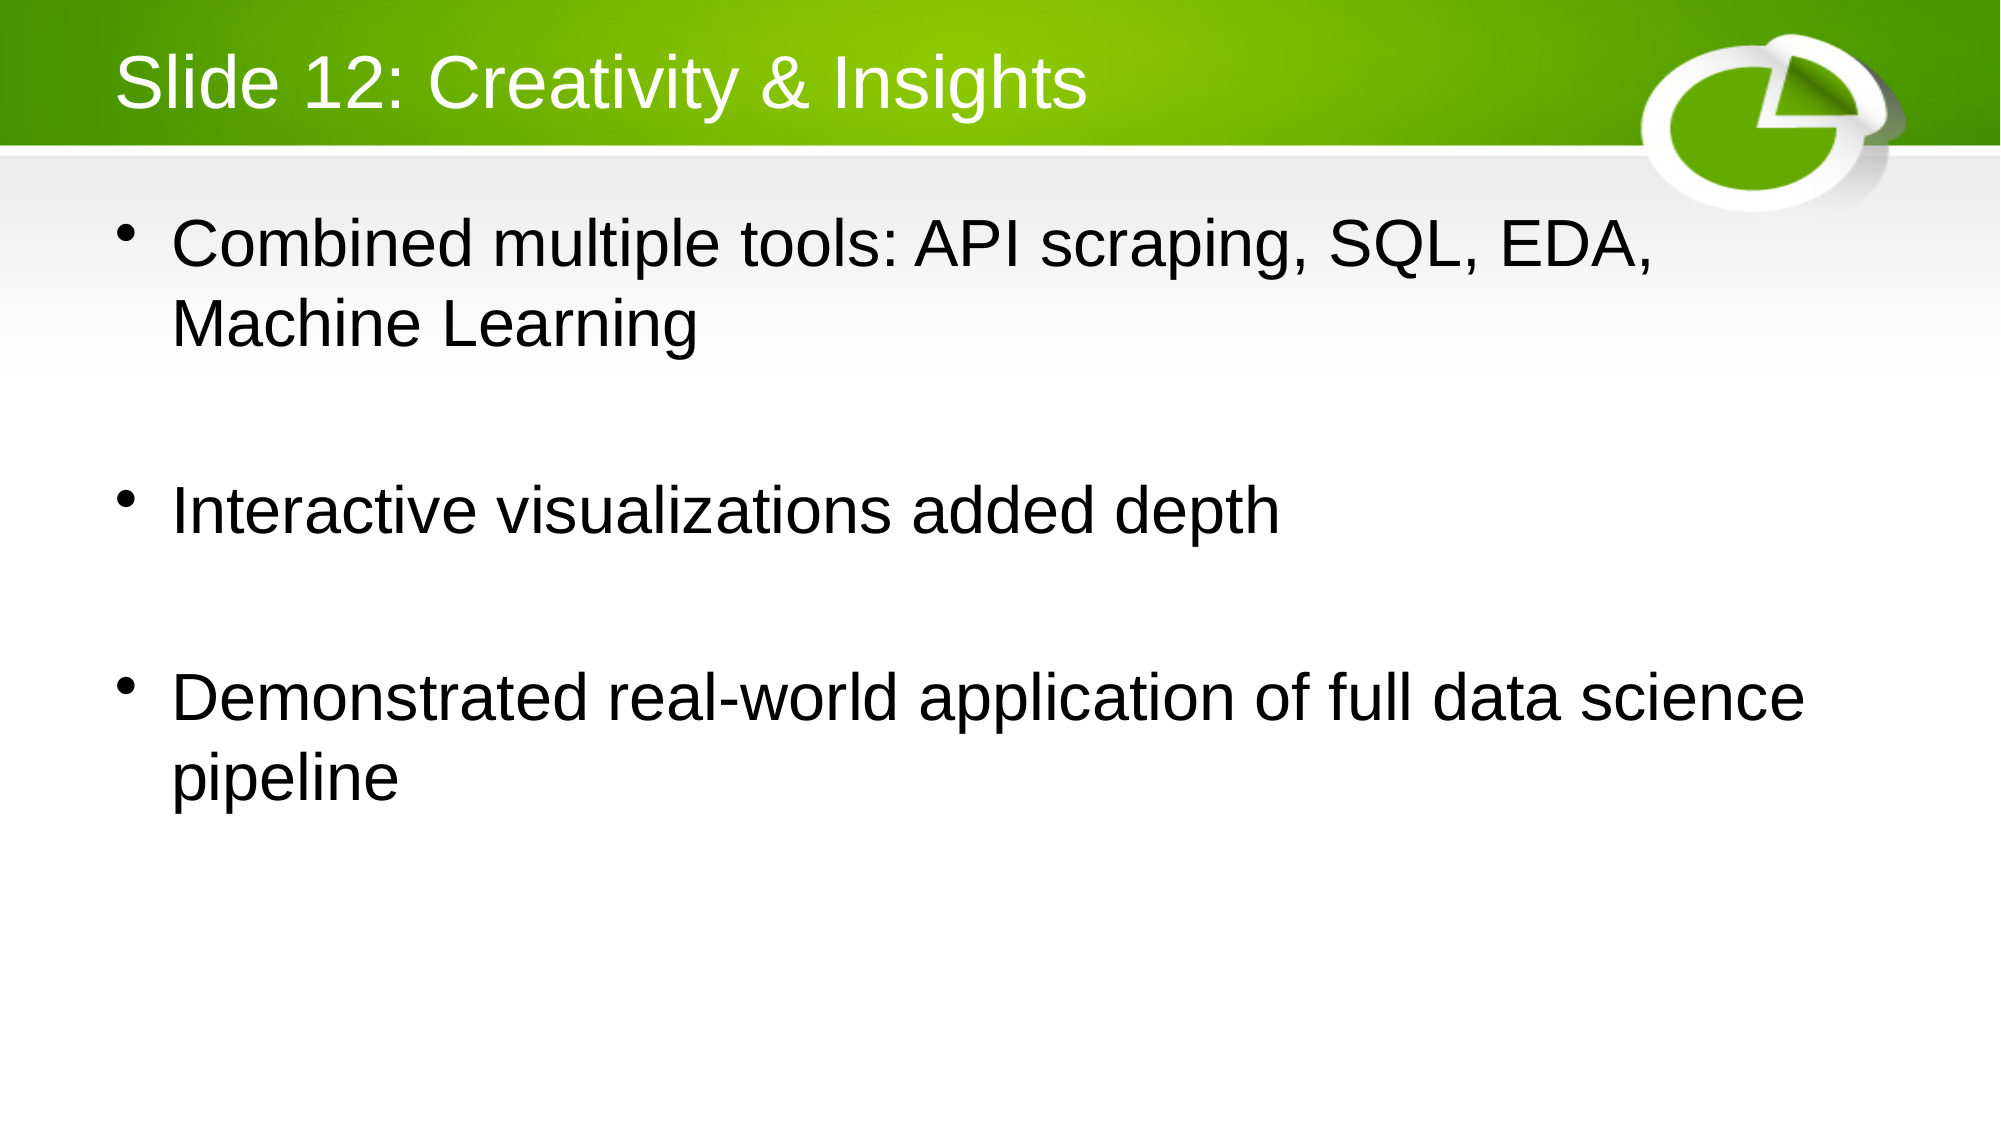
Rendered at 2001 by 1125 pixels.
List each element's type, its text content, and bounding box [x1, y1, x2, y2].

list Combined multiple tools: API scraping, SQL, EDA, Machine Learning Interactive visualizations added depth Demonstrated real-world application of full data science pipeline [99, 192, 1901, 1006]
title Slide 12: Creativity & Insights [99, 30, 1901, 127]
picture [0, 0, 2001, 1125]
